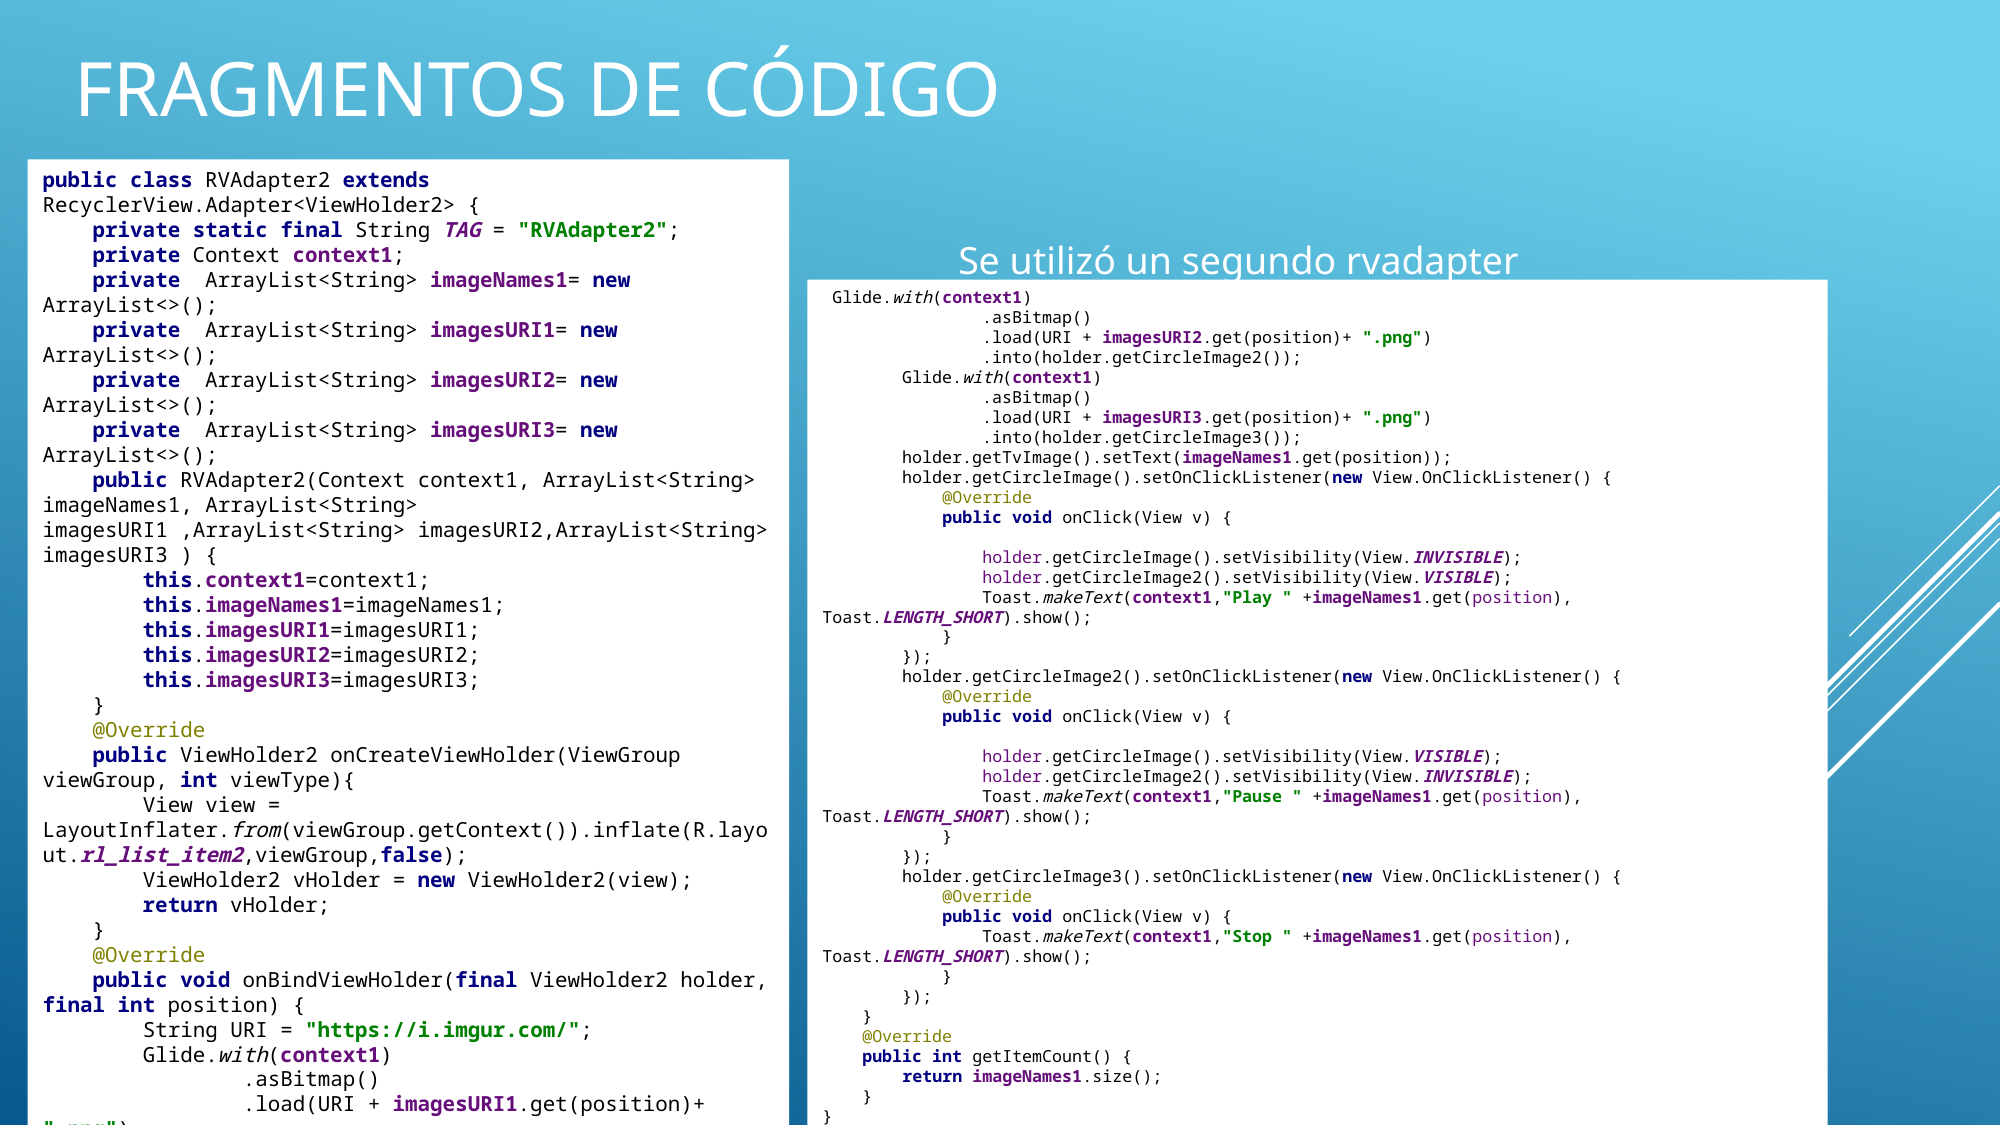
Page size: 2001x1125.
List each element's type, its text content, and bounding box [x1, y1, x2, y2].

text_box public class RVAdapter2 extends RecyclerView.Adapter<ViewHolder2> { private static final String TAG = "RVAdapter2"; private Context context1; private ArrayList<String> imageNames1= new ArrayList<>(); private ArrayList<String> imagesURI1= new ArrayList<>(); private ArrayList<String> imagesURI2= new ArrayList<>(); private ArrayList<String> imagesURI3= new ArrayList<>(); public RVAdapter2(Context context1, ArrayList<String> imageNames1, ArrayList<String> imagesURI1 ,ArrayList<String> imagesURI2,ArrayList<String> imagesURI3 ) { this.context1=context1; this.imageNames1=imageNames1; this.imagesURI1=imagesURI1; this.imagesURI2=imagesURI2; this.imagesURI3=imagesURI3; } @Override public ViewHolder2 onCreateViewHolder(ViewGroup viewGroup, int viewType){ View view = LayoutInflater.from(viewGroup.getContext()).inflate(R.layout.rl_list_item2,viewGroup,false); ViewHolder2 vHolder = new ViewHolder2(view); return vHolder; } @Override public void onBindViewHolder(final ViewHolder2 holder, final int position) { String URI = "https://i.imgur.com/"; Glide.with(context1) .asBitmap() .load(URI + imagesURI1.get(position)+ ".png") .into(holder.getCircleImage()); [27, 159, 790, 1125]
title Fragmentos de código [59, 21, 1460, 152]
text_box Se utilizó un segundo rvadapter [943, 229, 1598, 290]
text_box Glide.with(context1) .asBitmap() .load(URI + imagesURI2.get(position)+ ".png") .into(holder.getCircleImage2()); Glide.with(context1) .asBitmap() .load(URI + imagesURI3.get(position)+ ".png") .into(holder.getCircleImage3()); holder.getTvImage().setText(imageNames1.get(position)); holder.getCircleImage().setOnClickListener(new View.OnClickListener() { @Override public void onClick(View v) { holder.getCircleImage().setVisibility(View.INVISIBLE); holder.getCircleImage2().setVisibility(View.VISIBLE); Toast.makeText(context1,"Play " +imageNames1.get(position), Toast.LENGTH_SHORT).show(); } }); holder.getCircleImage2().setOnClickListener(new View.OnClickListener() { @Override public void onClick(View v) { holder.getCircleImage().setVisibility(View.VISIBLE); holder.getCircleImage2().setVisibility(View.INVISIBLE); Toast.makeText(context1,"Pause " +imageNames1.get(position), Toast.LENGTH_SHORT).show(); } }); holder.getCircleImage3().setOnClickListener(new View.OnClickListener() { @Override public void onClick(View v) { Toast.makeText(context1,"Stop " +imageNames1.get(position), Toast.LENGTH_SHORT).show(); } }); } @Override public int getItemCount() { return imageNames1.size(); } } [807, 279, 1828, 1125]
